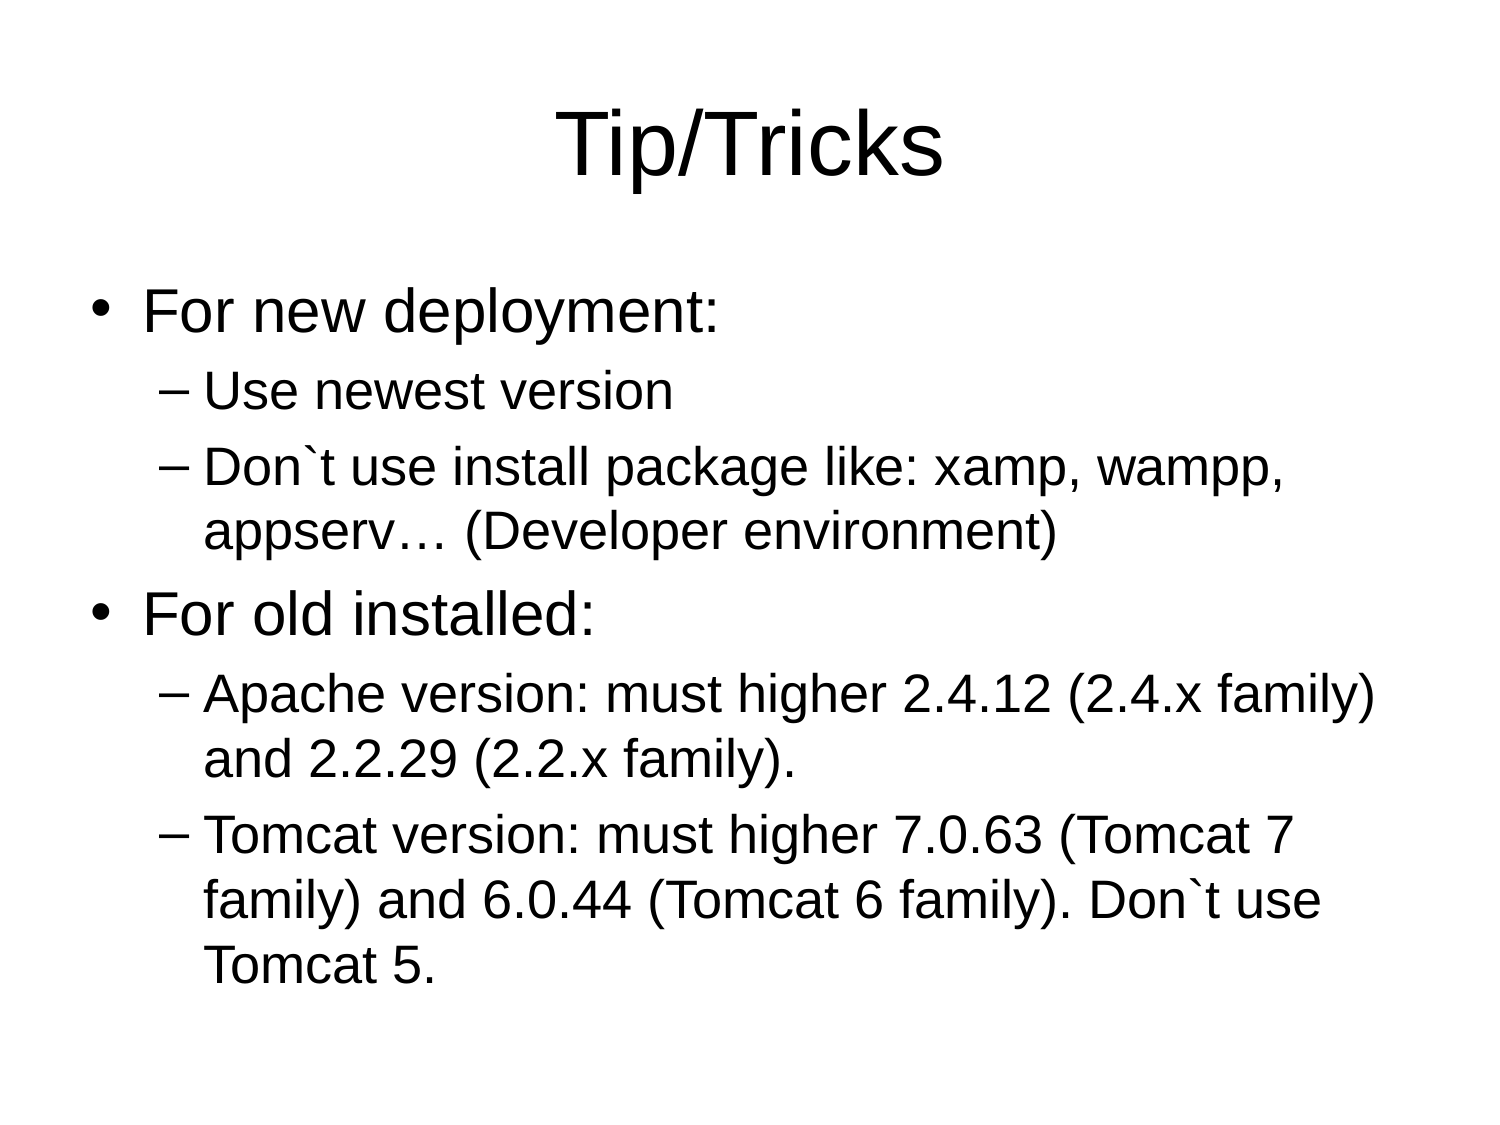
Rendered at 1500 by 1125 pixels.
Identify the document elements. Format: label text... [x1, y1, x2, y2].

list For new deployment: Use newest version Don`t use install package like: xamp, wampp, appserv… (Developer environment) For old installed: Apache version: must higher 2.4.12 (2.4.x family) and 2.2.29 (2.2.x family). Tomcat version: must higher 7.0.63 (Tomcat 7 family) and 6.0.44 (Tomcat 6 family). Don`t use Tomcat 5. [75, 262, 1425, 1005]
title Tip/Tricks [75, 45, 1425, 233]
